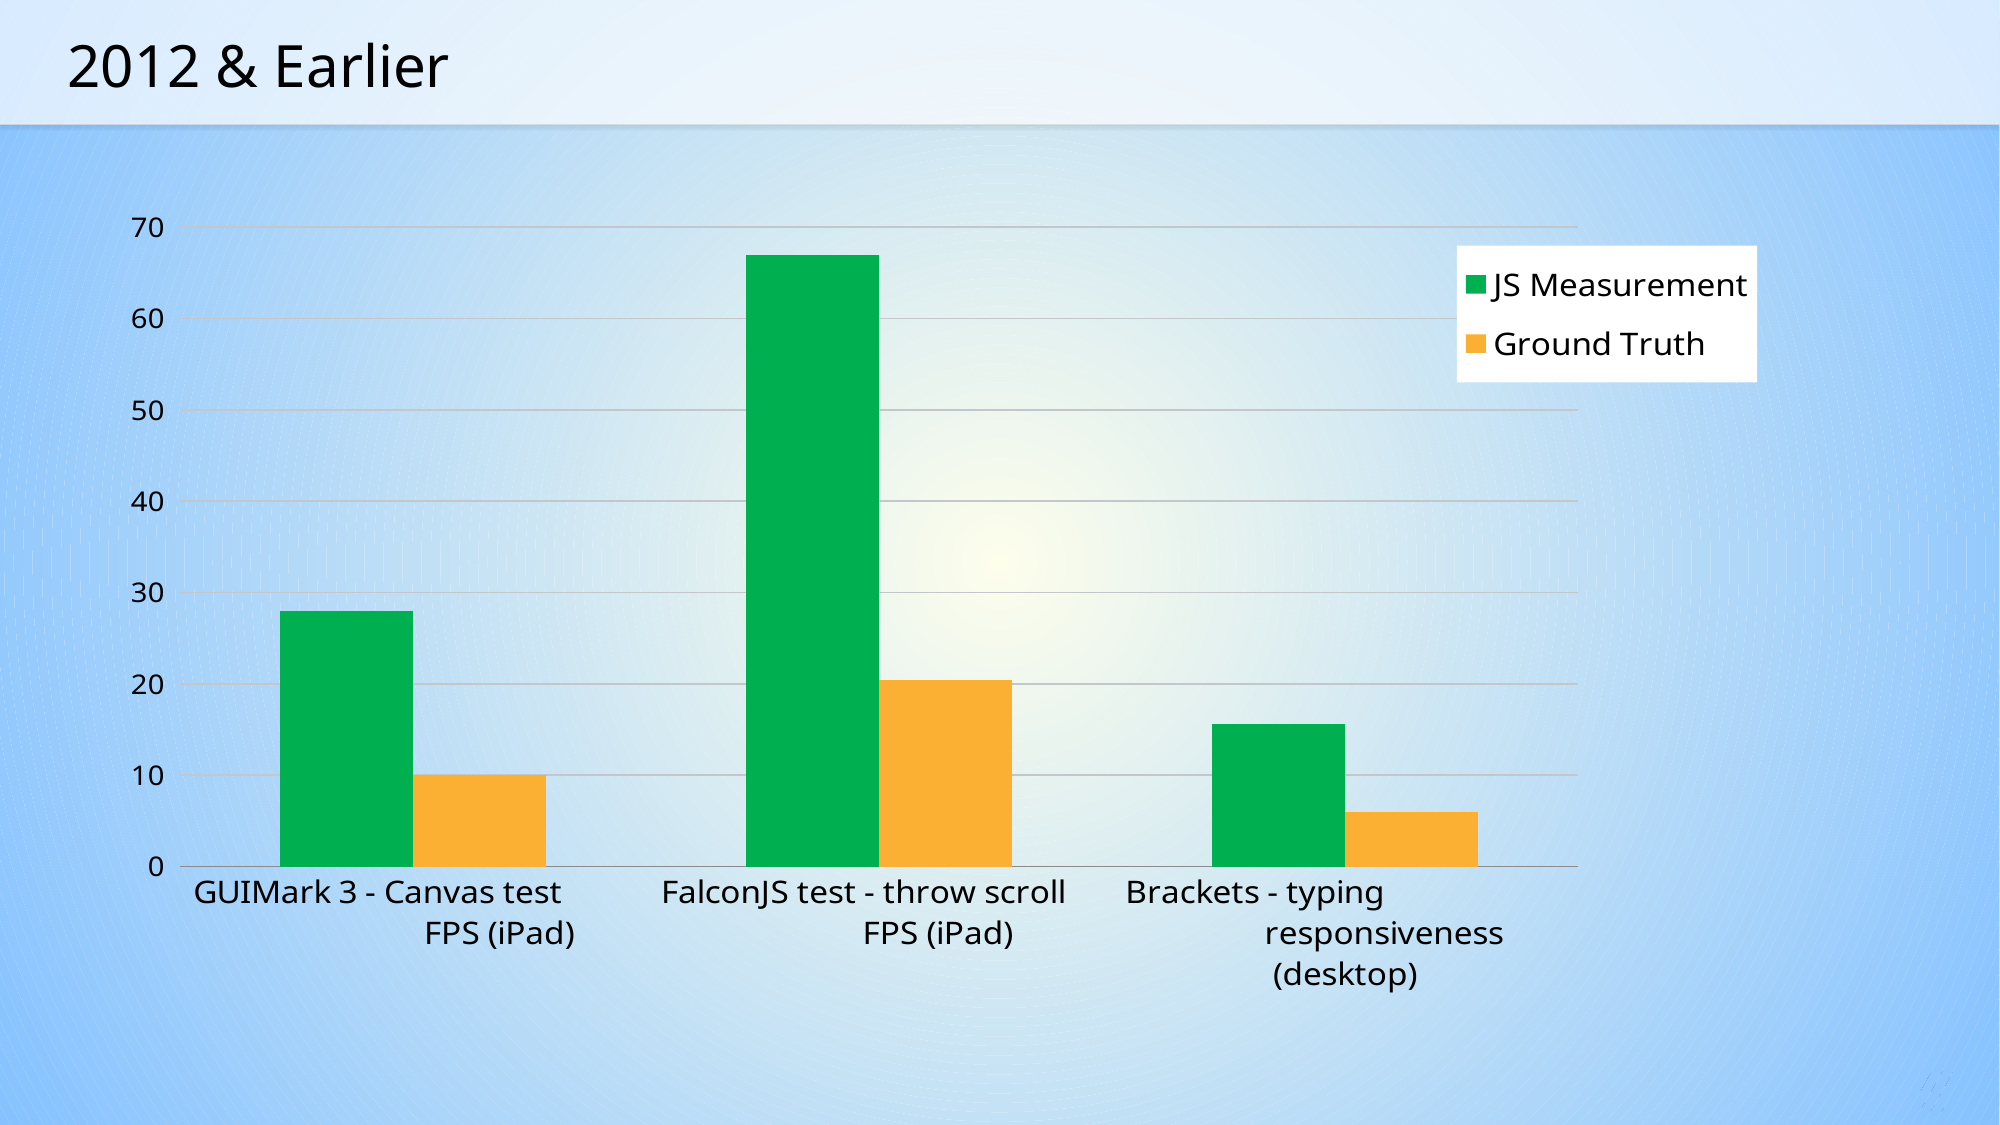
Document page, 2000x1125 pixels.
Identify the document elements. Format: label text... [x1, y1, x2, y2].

chart [119, 203, 1880, 995]
title 2012 & Earlier [49, 30, 1950, 98]
